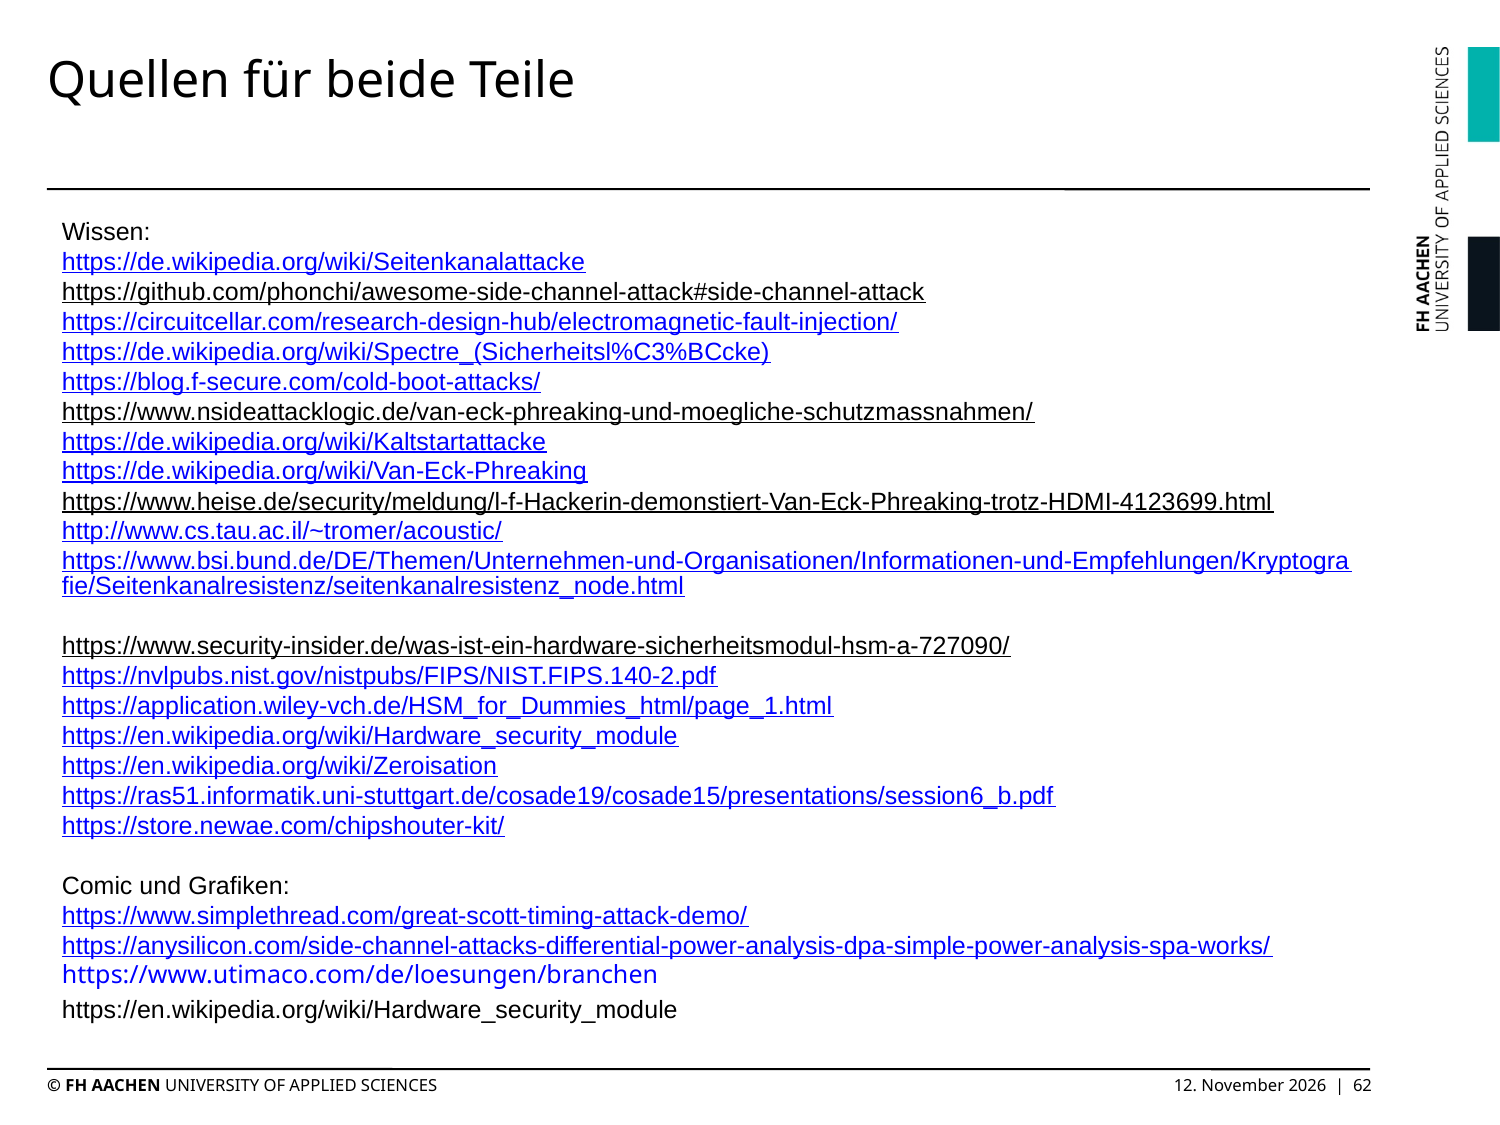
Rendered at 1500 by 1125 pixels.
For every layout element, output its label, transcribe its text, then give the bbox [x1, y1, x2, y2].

title Quellen für beide Teile [47, 47, 1371, 166]
text_box Wissen: https://de.wikipedia.org/wiki/Seitenkanalattacke https://github.com/phonchi/awesome-side-channel-attack#side-channel-attack https://circuitcellar.com/research-design-hub/electromagnetic-fault-injection/ https://de.wikipedia.org/wiki/Spectre_(Sicherheitsl%C3%BCcke) https://blog.f-secure.com/cold-boot-attacks/ https://www.nsideattacklogic.de/van-eck-phreaking-und-moegliche-schutzmassnahmen/ https://de.wikipedia.org/wiki/Kaltstartattacke https://de.wikipedia.org/wiki/Van-Eck-Phreaking https://www.heise.de/security/meldung/l-f-Hackerin-demonstiert-Van-Eck-Phreaking-trotz-HDMI-4123699.html http://www.cs.tau.ac.il/~tromer/acoustic/ https://www.bsi.bund.de/DE/Themen/Unternehmen-und-Organisationen/Informationen-und-Empfehlungen/Kryptografie/Seitenkanalresistenz/seitenkanalresistenz_node.html https://www.security-insider.de/was-ist-ein-hardware-sicherheitsmodul-hsm-a-727090/ https://nvlpubs.nist.gov/nistpubs/FIPS/NIST.FIPS.140-2.pdf https://application.wiley-vch.de/HSM_for_Dummies_html/page_1.html https://en.wikipedia.org/wiki/Hardware_security_module https://en.wikipedia.org/wiki/Zeroisation https://ras51.informatik.uni-stuttgart.de/cosade19/cosade15/presentations/session6_b.pdf https://store.newae.com/chipshouter-kit/ Comic und Grafiken: https://www.simplethread.com/great-scott-timing-attack-demo/ https://anysilicon.com/side-channel-attacks-differential-power-analysis-dpa-simple-power-analysis-spa-works/ https://www.utimaco.com/de/loesungen/branchen https://en.wikipedia.org/wiki/Hardware_security_module [47, 208, 1370, 1006]
picture [1404, 47, 1500, 331]
